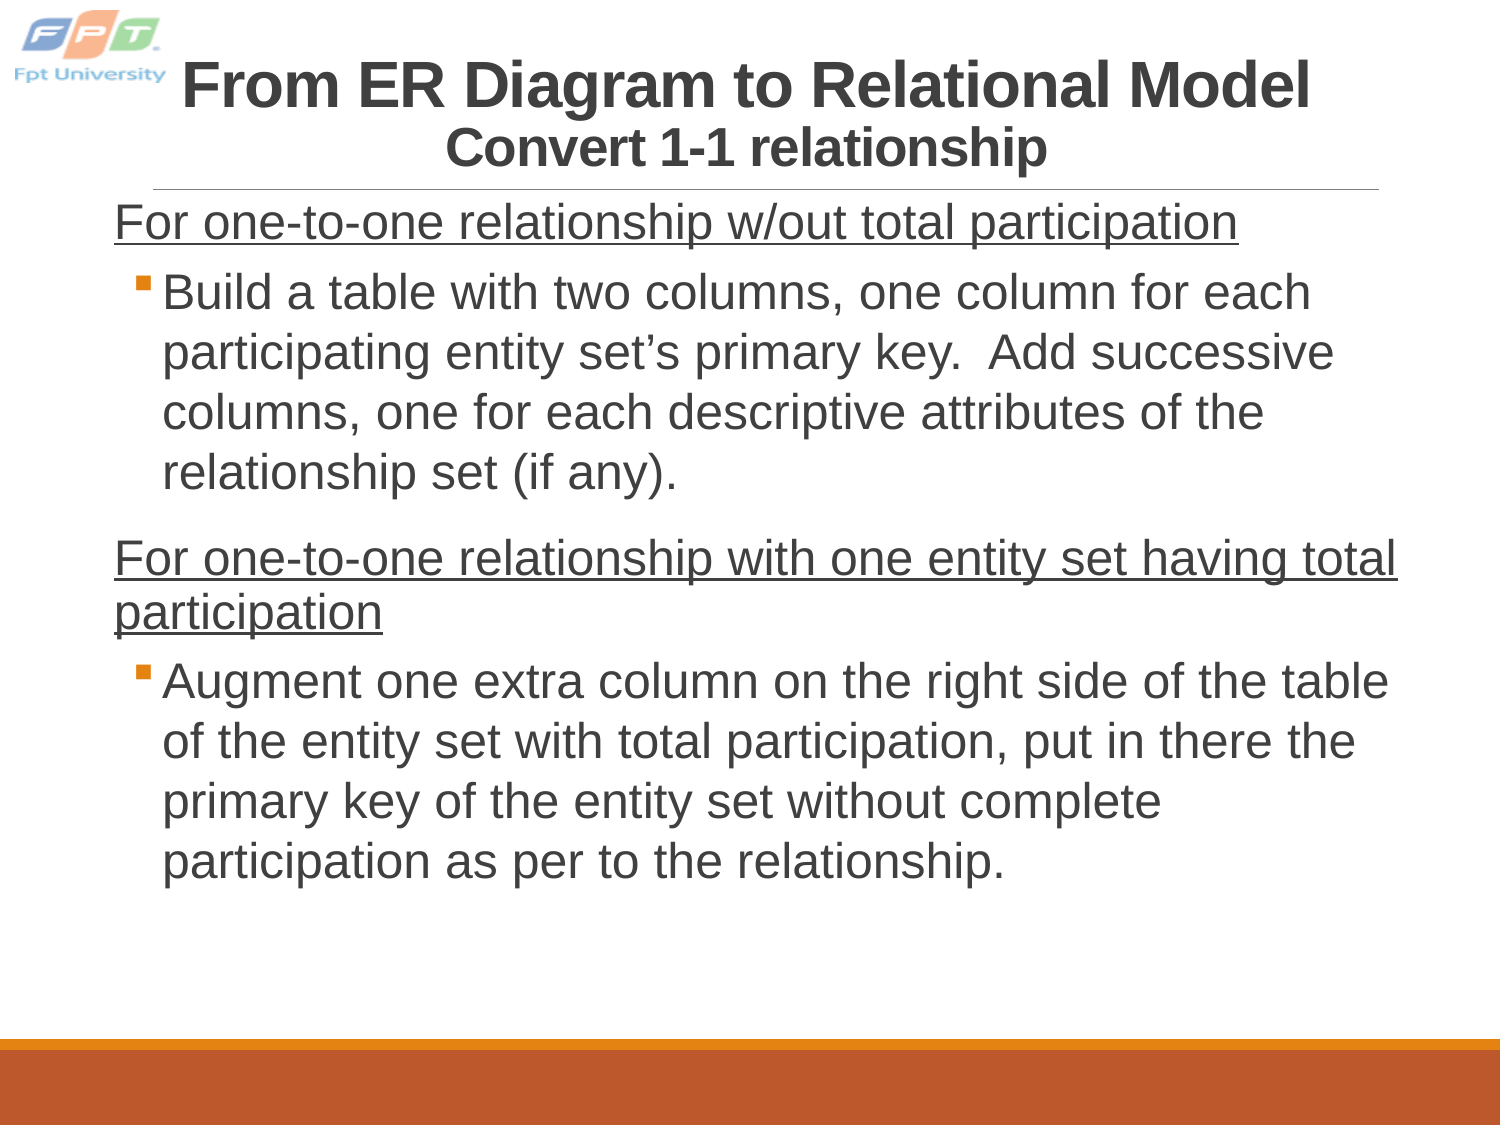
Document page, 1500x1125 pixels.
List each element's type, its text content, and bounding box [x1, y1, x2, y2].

list For one-to-one relationship w/out total participation Build a table with two columns, one column for each participating entity set’s primary key. Add successive columns, one for each descriptive attributes of the relationship set (if any). For one-to-one relationship with one entity set having total participation Augment one extra column on the right side of the table of the entity set with total participation, put in there the primary key of the entity set without complete participation as per to the relationship. [99, 189, 1406, 1023]
title From ER Diagram to Relational Model Convert 1-1 relationship [96, 47, 1399, 185]
text_box Professor [15, 10, 166, 83]
